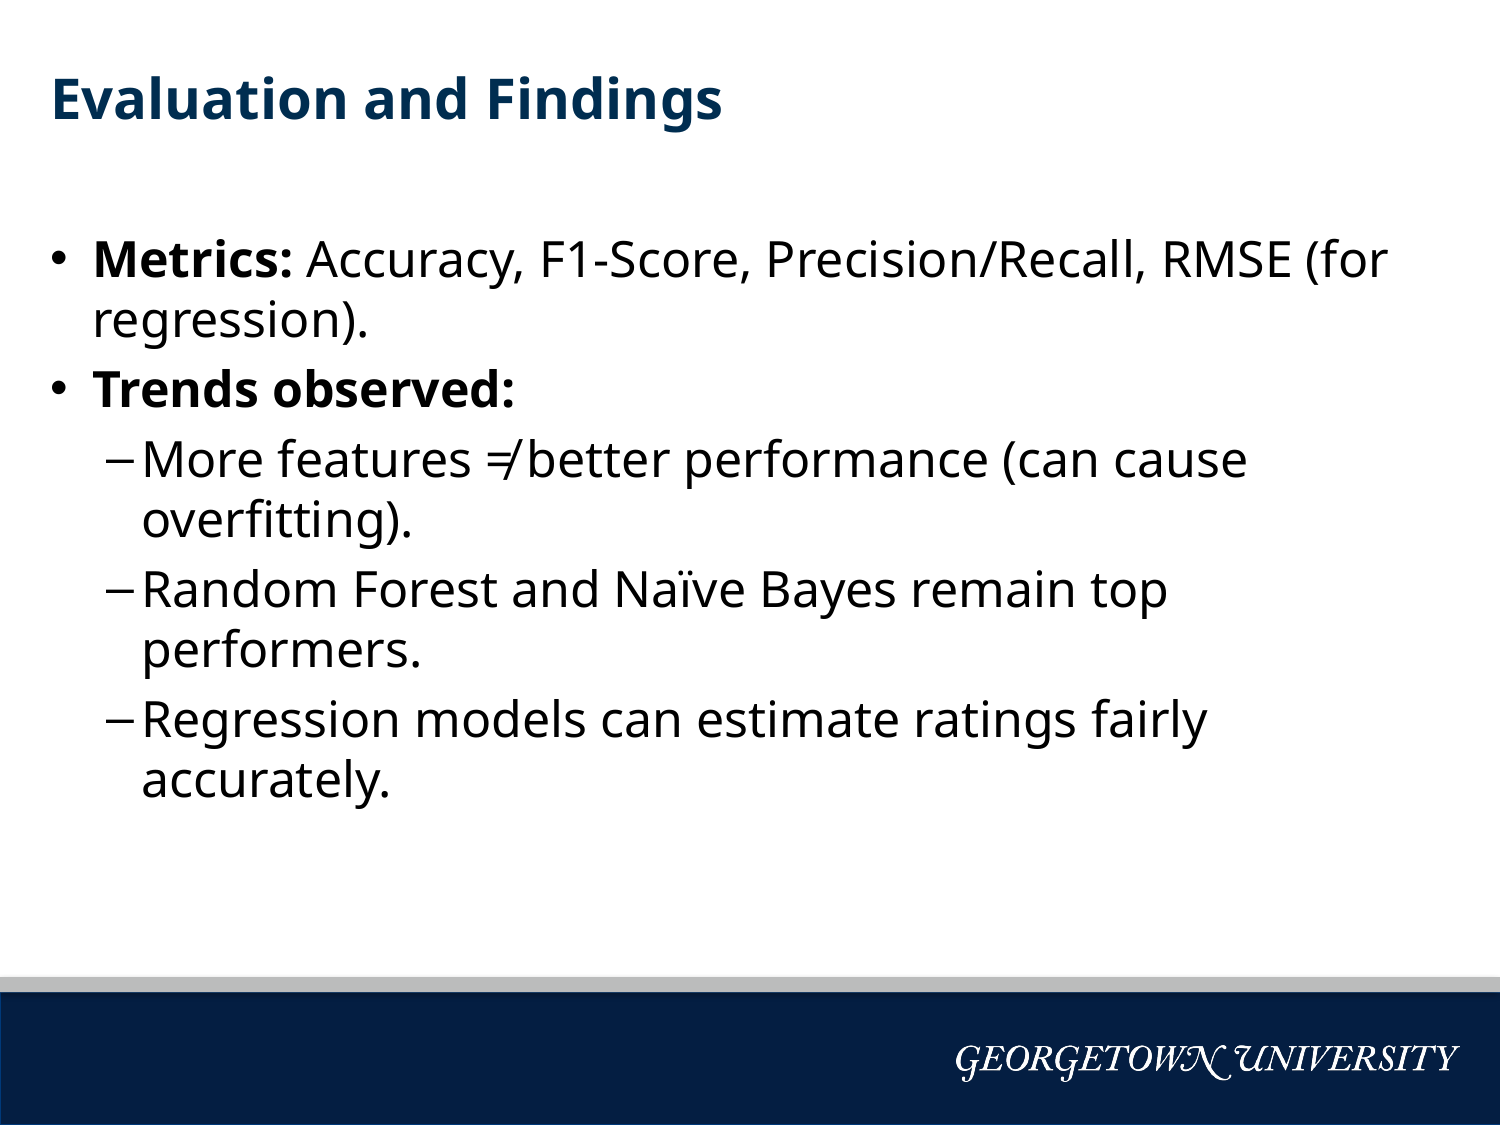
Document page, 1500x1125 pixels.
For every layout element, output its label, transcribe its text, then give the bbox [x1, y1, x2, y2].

list Metrics: Accuracy, F1-Score, Precision/Recall, RMSE (for regression). Trends observed: More features ≠ better performance (can cause overfitting). Random Forest and Naïve Bayes remain top performers. Regression models can estimate ratings fairly accurately. [35, 219, 1460, 919]
picture [956, 1045, 1460, 1082]
title Evaluation and Findings [35, 56, 1460, 201]
